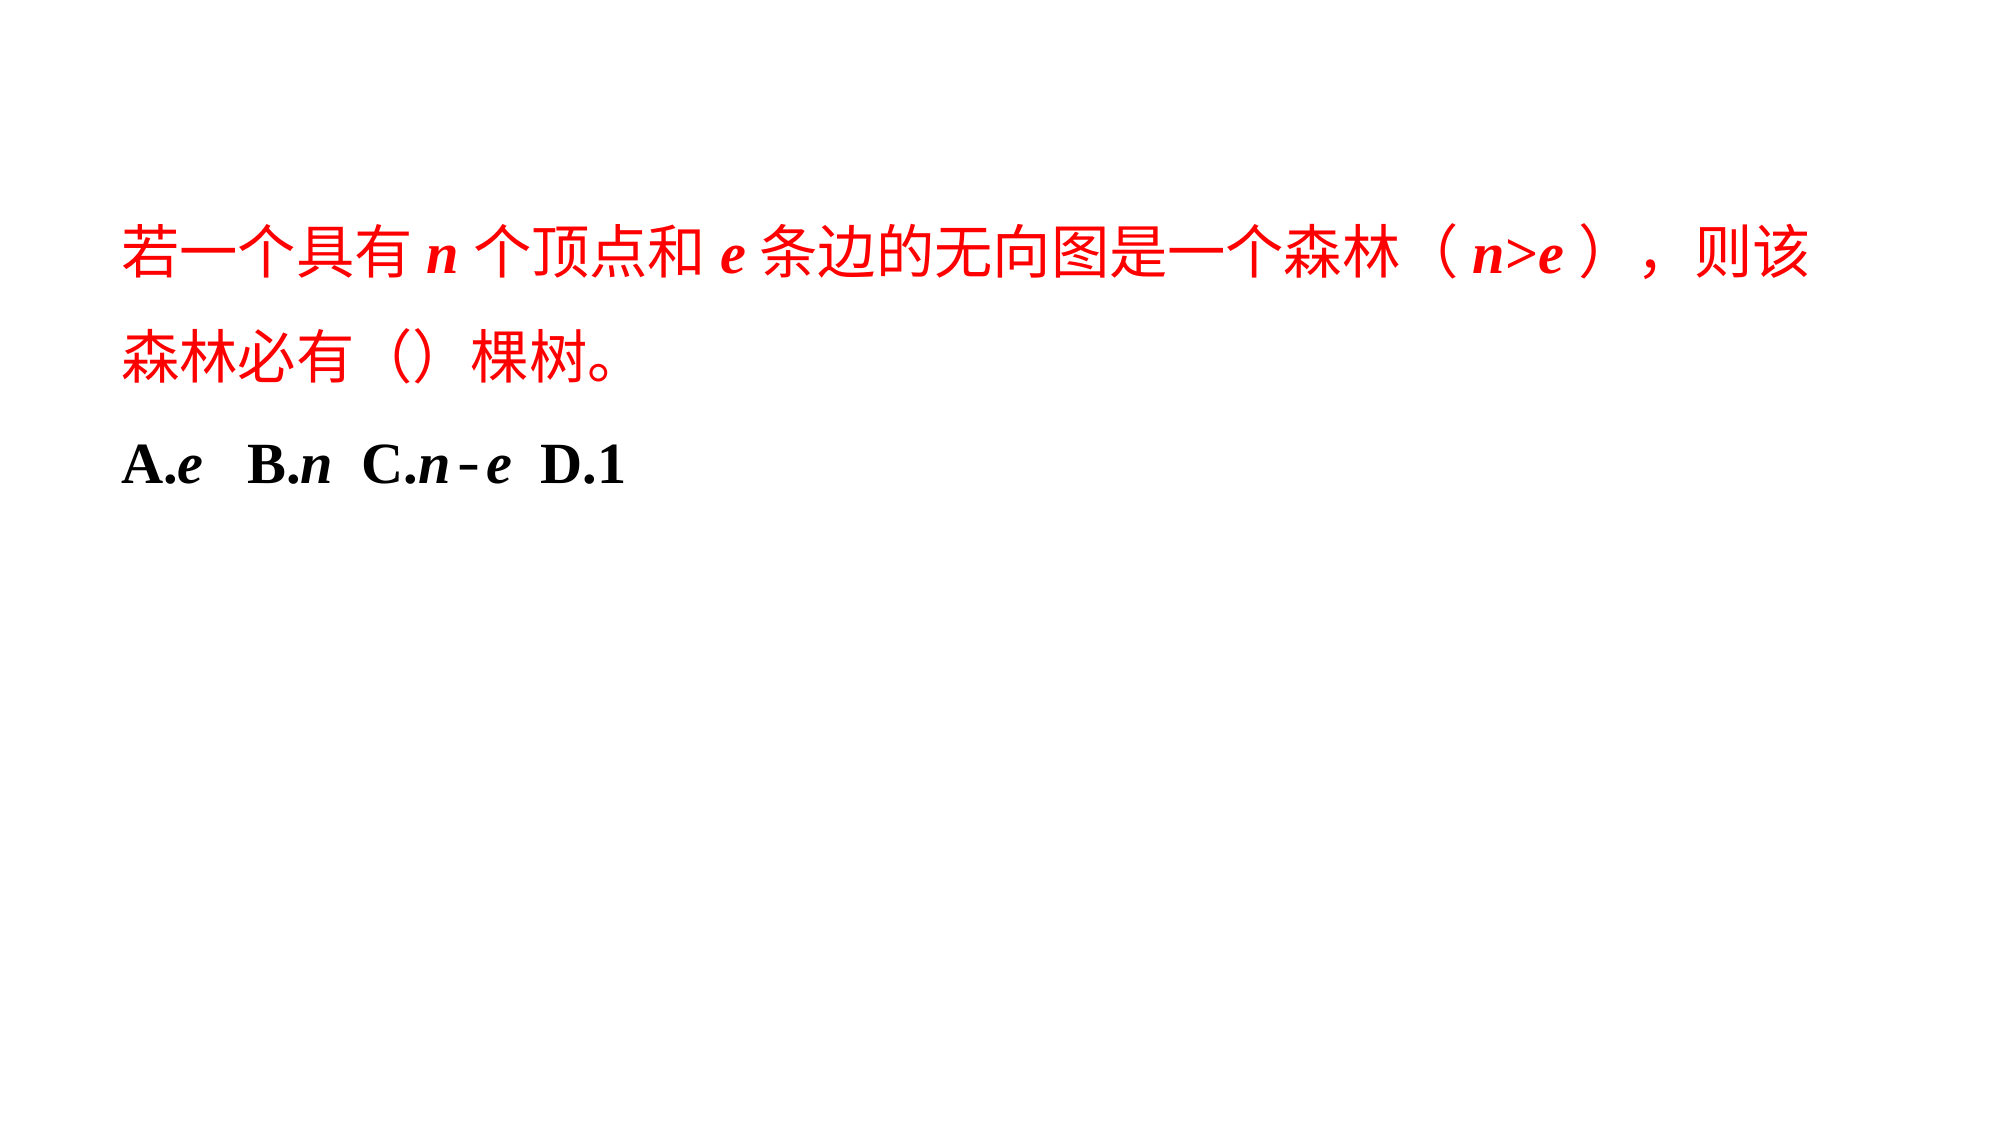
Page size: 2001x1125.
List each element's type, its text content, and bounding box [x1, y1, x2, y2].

text_box 若一个具有n个顶点和e条边的无向图是一个森林（n>e），则该森林必有（）棵树。 A.e B.n C.n-e D.1 [106, 172, 1835, 503]
